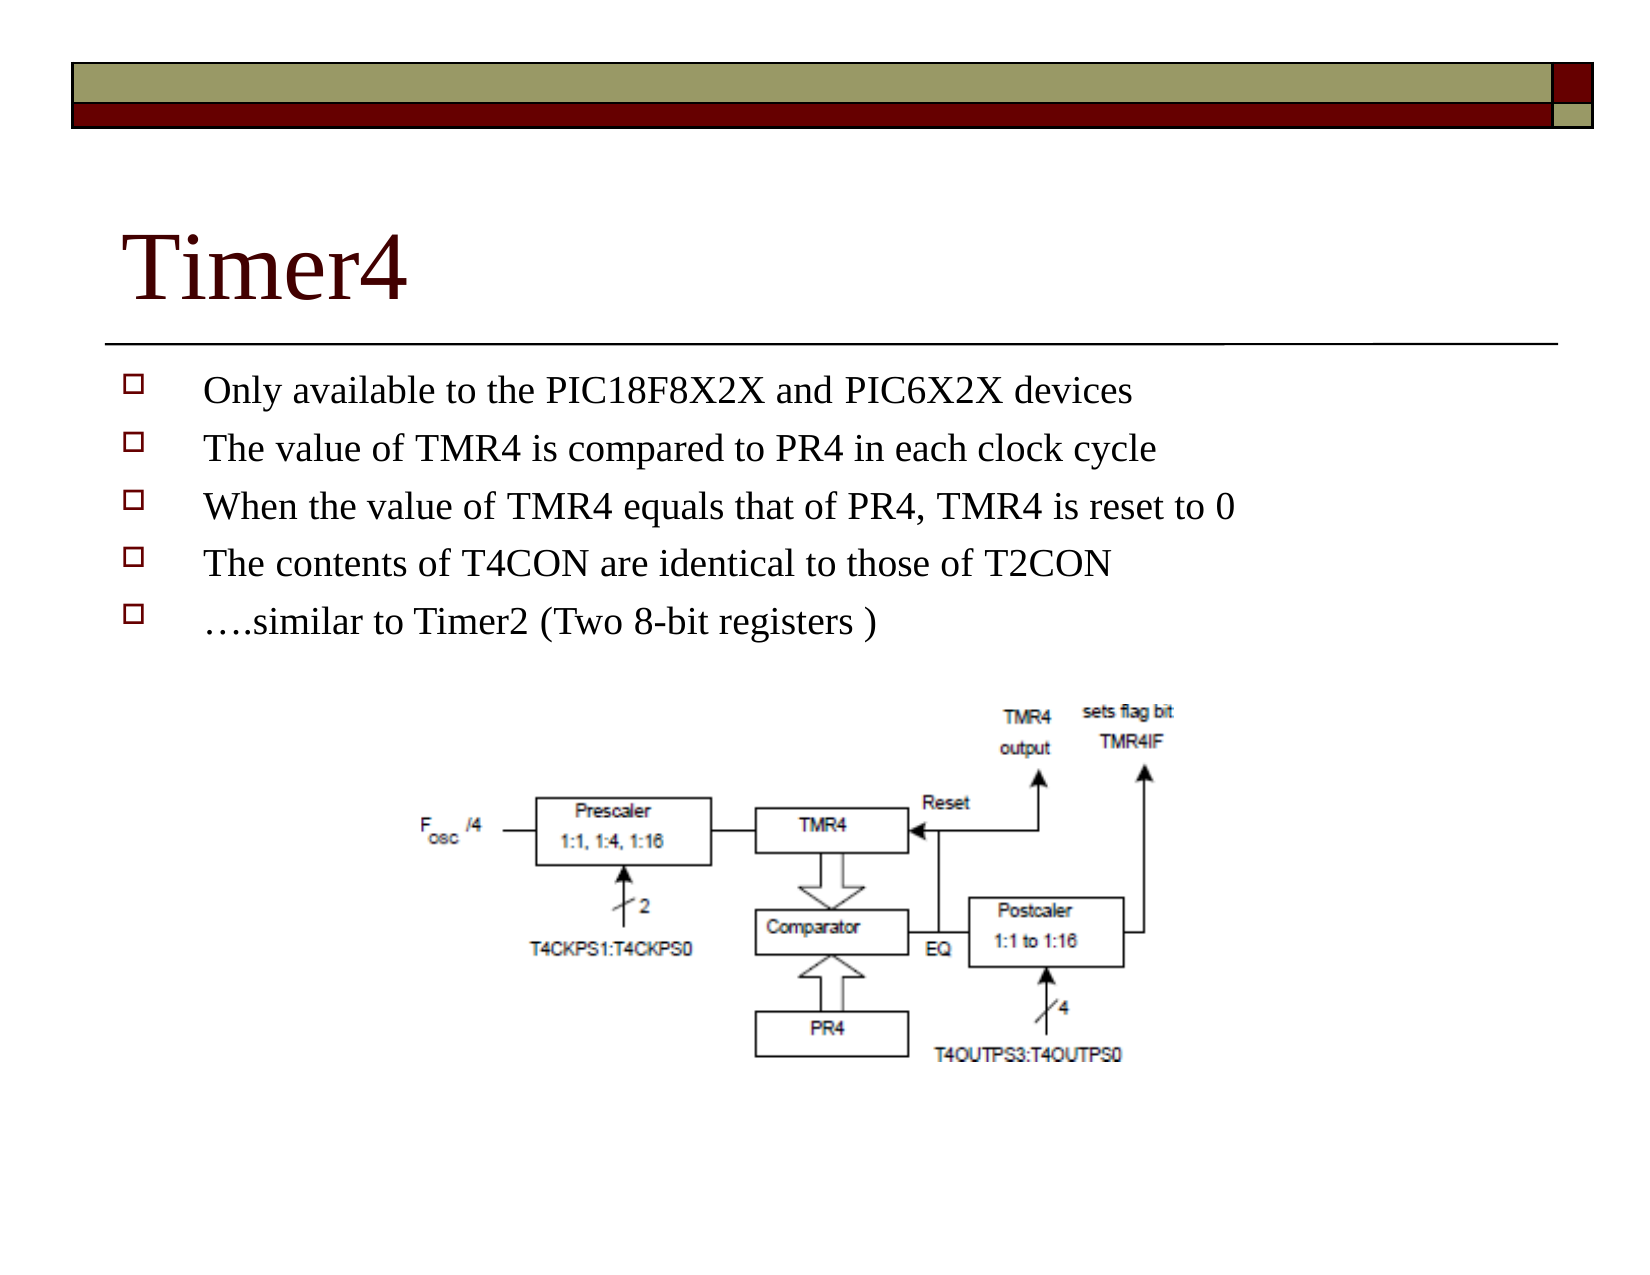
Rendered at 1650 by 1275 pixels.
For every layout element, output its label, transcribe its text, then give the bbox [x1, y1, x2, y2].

table_header [1554, 64, 1591, 102]
table_cell [74, 104, 1551, 126]
table_cell [1554, 104, 1591, 126]
text_box Only available to the PIC18F8X2X and PIC6X2X devices The value of TMR4 is compared to PR4 in each clock cycle When the value of TMR4 equals that of PR4, TMR4 is reset to 0 The contents of T4CON are identical to those of T2CON ….similar to Timer2 (Two 8-bit registers ) [118, 352, 1241, 643]
table_header [74, 64, 1551, 102]
title Timer4 [118, 199, 411, 352]
text_box [420, 704, 1174, 1062]
